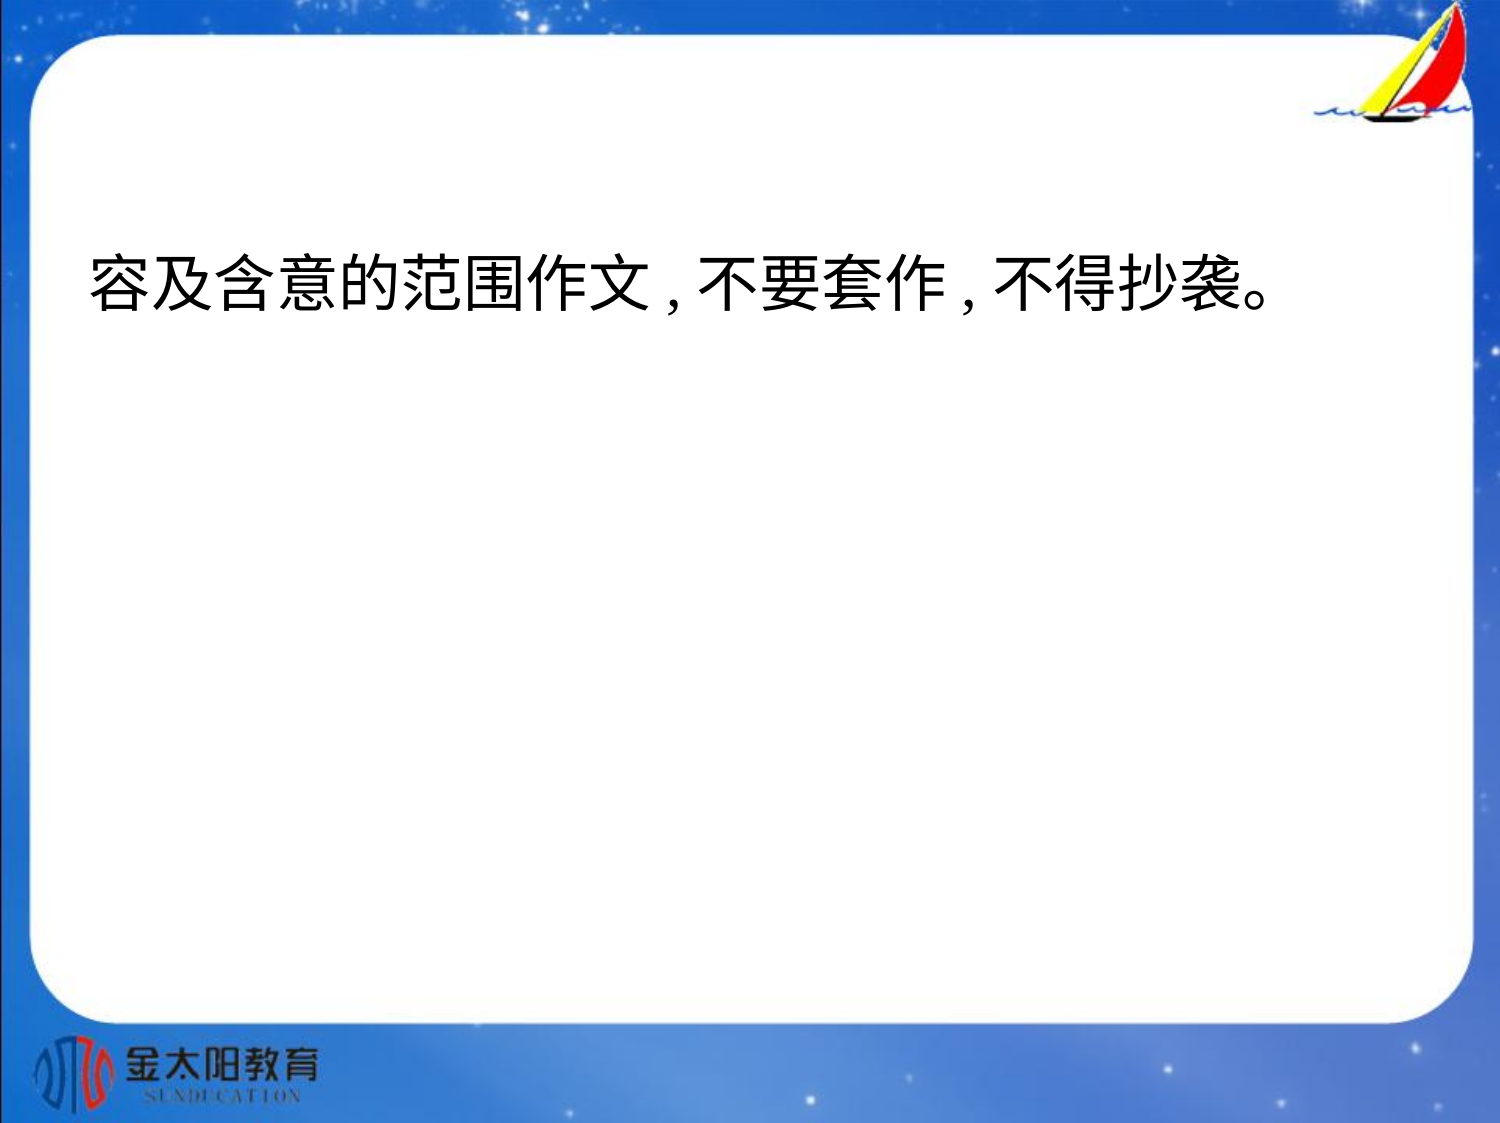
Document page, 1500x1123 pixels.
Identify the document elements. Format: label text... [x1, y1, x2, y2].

text_box 容及含意的范围作文,不要套作,不得抄袭。 [88, 206, 1453, 320]
picture [0, 0, 1500, 1123]
